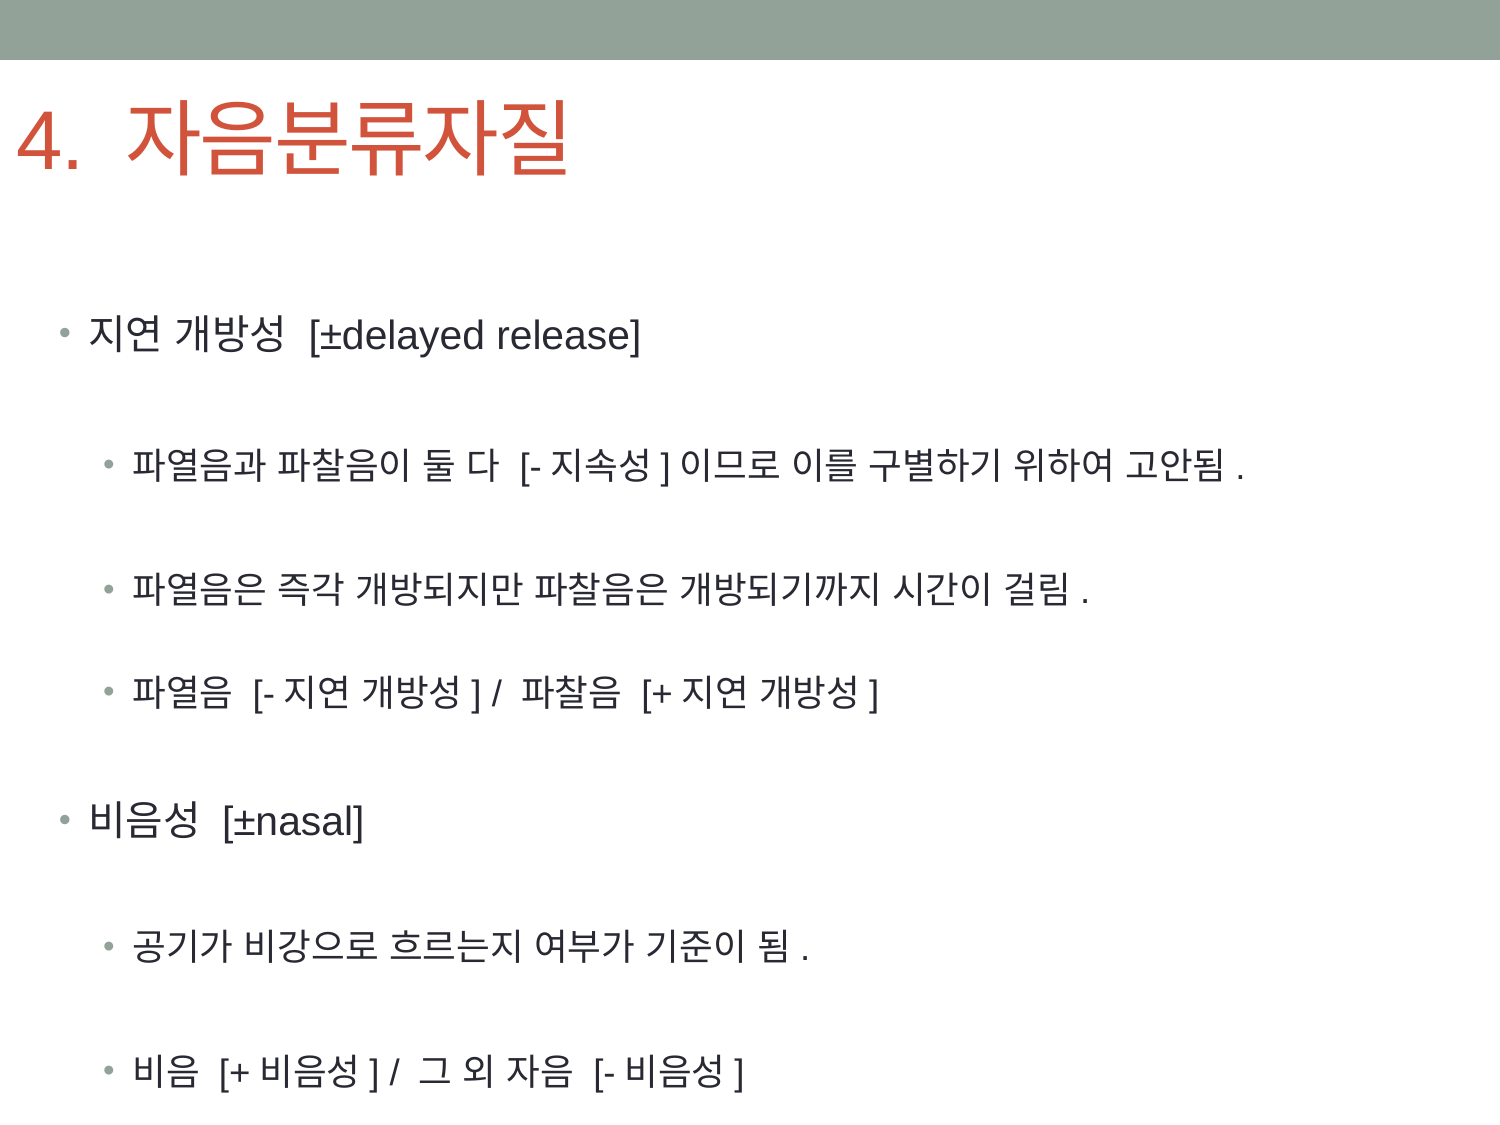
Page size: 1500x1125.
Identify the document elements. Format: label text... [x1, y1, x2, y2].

list 지연 개방성 [±delayed release] 파열음과 파찰음이 둘 다 [-지속성]이므로 이를 구별하기 위하여 고안됨. 파열음은 즉각 개방되지만 파찰음은 개방되기까지 시간이 걸림. 파열음 [-지연 개방성] / 파찰음 [+지연 개방성] 비음성 [±nasal] 공기가 비강으로 흐르는지 여부가 기준이 됨. 비음 [+비음성] / 그 외 자음 [-비음성] [0, 243, 1500, 1106]
title 4. 자음분류자질 [1, 54, 1352, 218]
